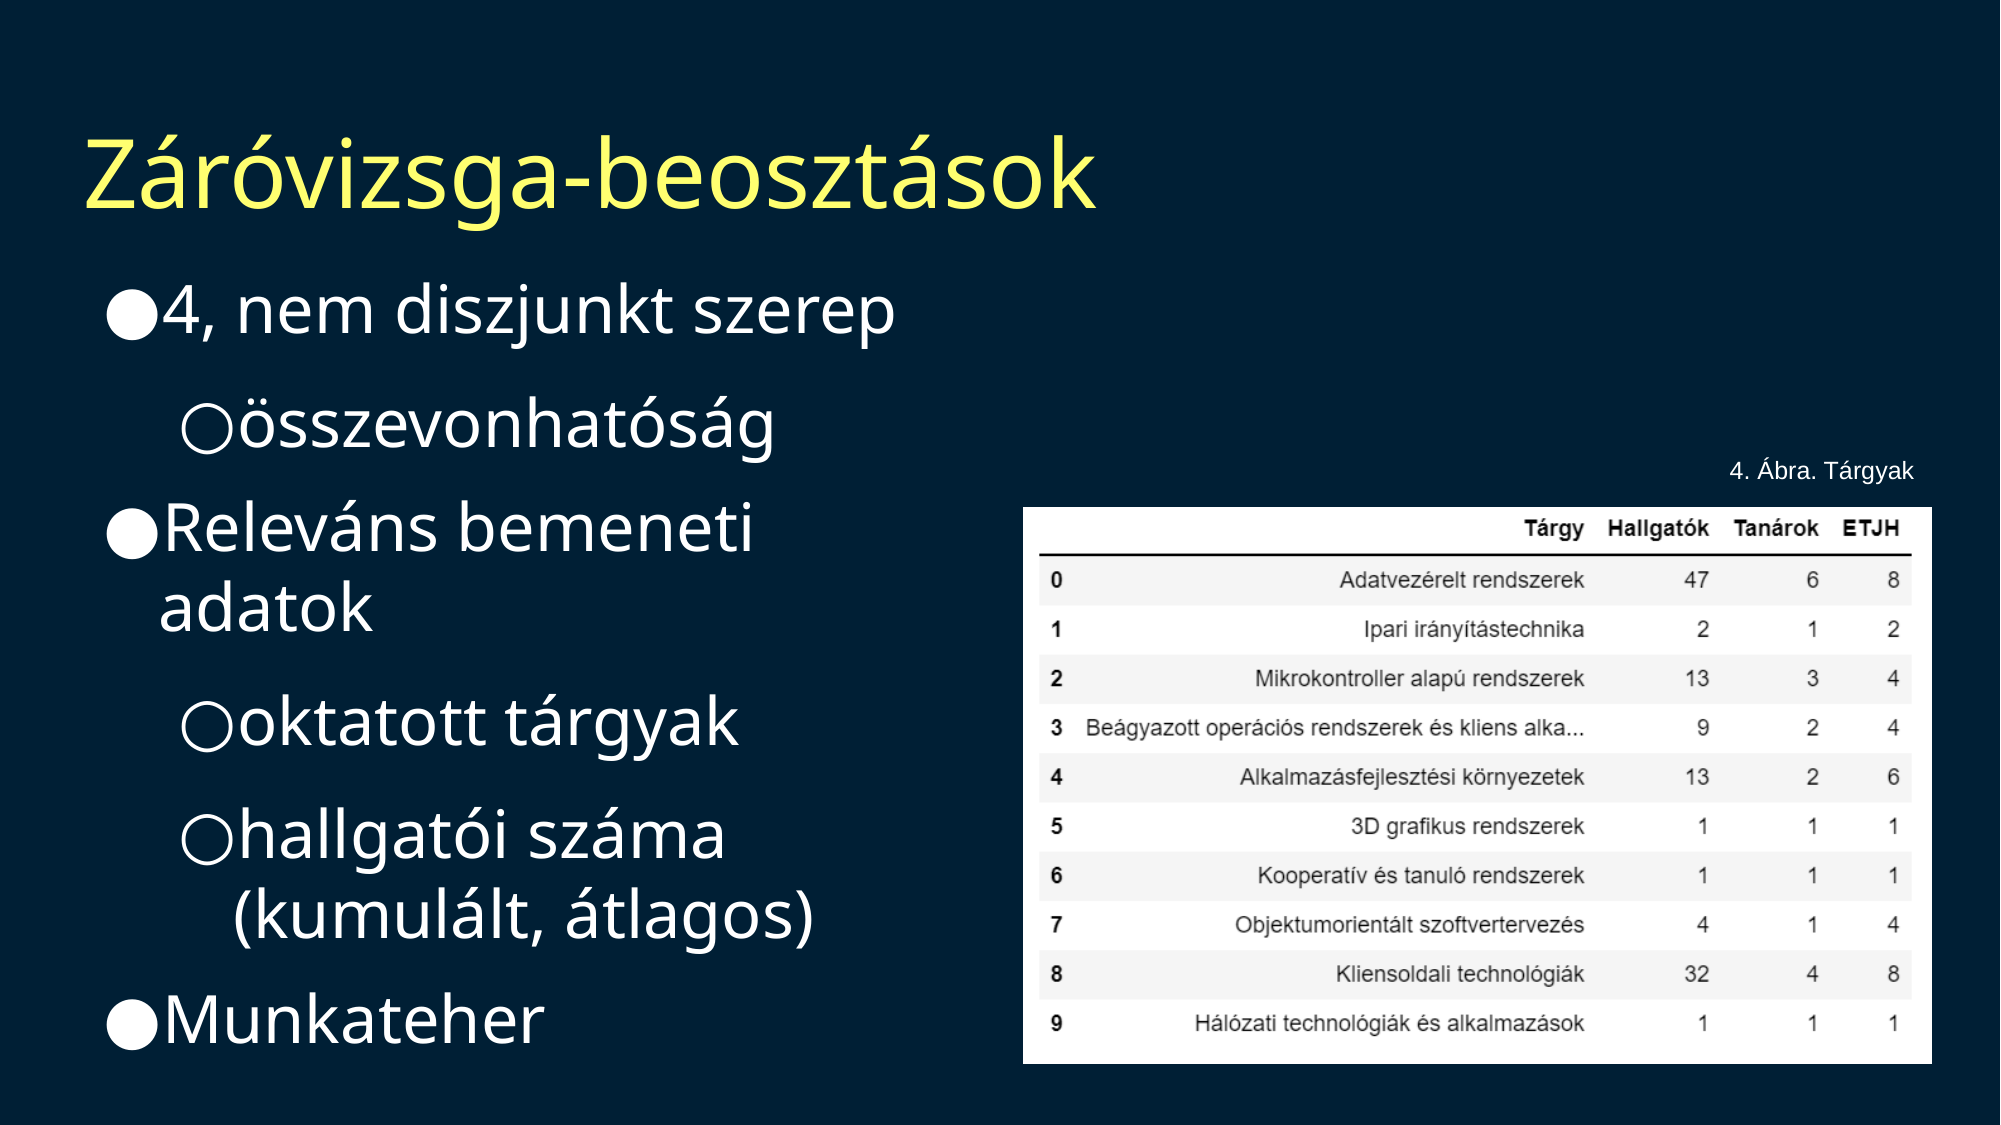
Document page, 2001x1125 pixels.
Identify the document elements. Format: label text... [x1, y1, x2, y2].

picture [1023, 507, 1932, 1064]
text_box 4. Ábra. Tárgyak [999, 447, 1930, 492]
title Záróvizsga-beosztások [68, 97, 1932, 223]
list 4, nem diszjunkt szerep összevonhatóság Releváns bemeneti adatok oktatott tárgyak hallgatói száma (kumulált, átlagos) Munkateher [68, 252, 1000, 1064]
